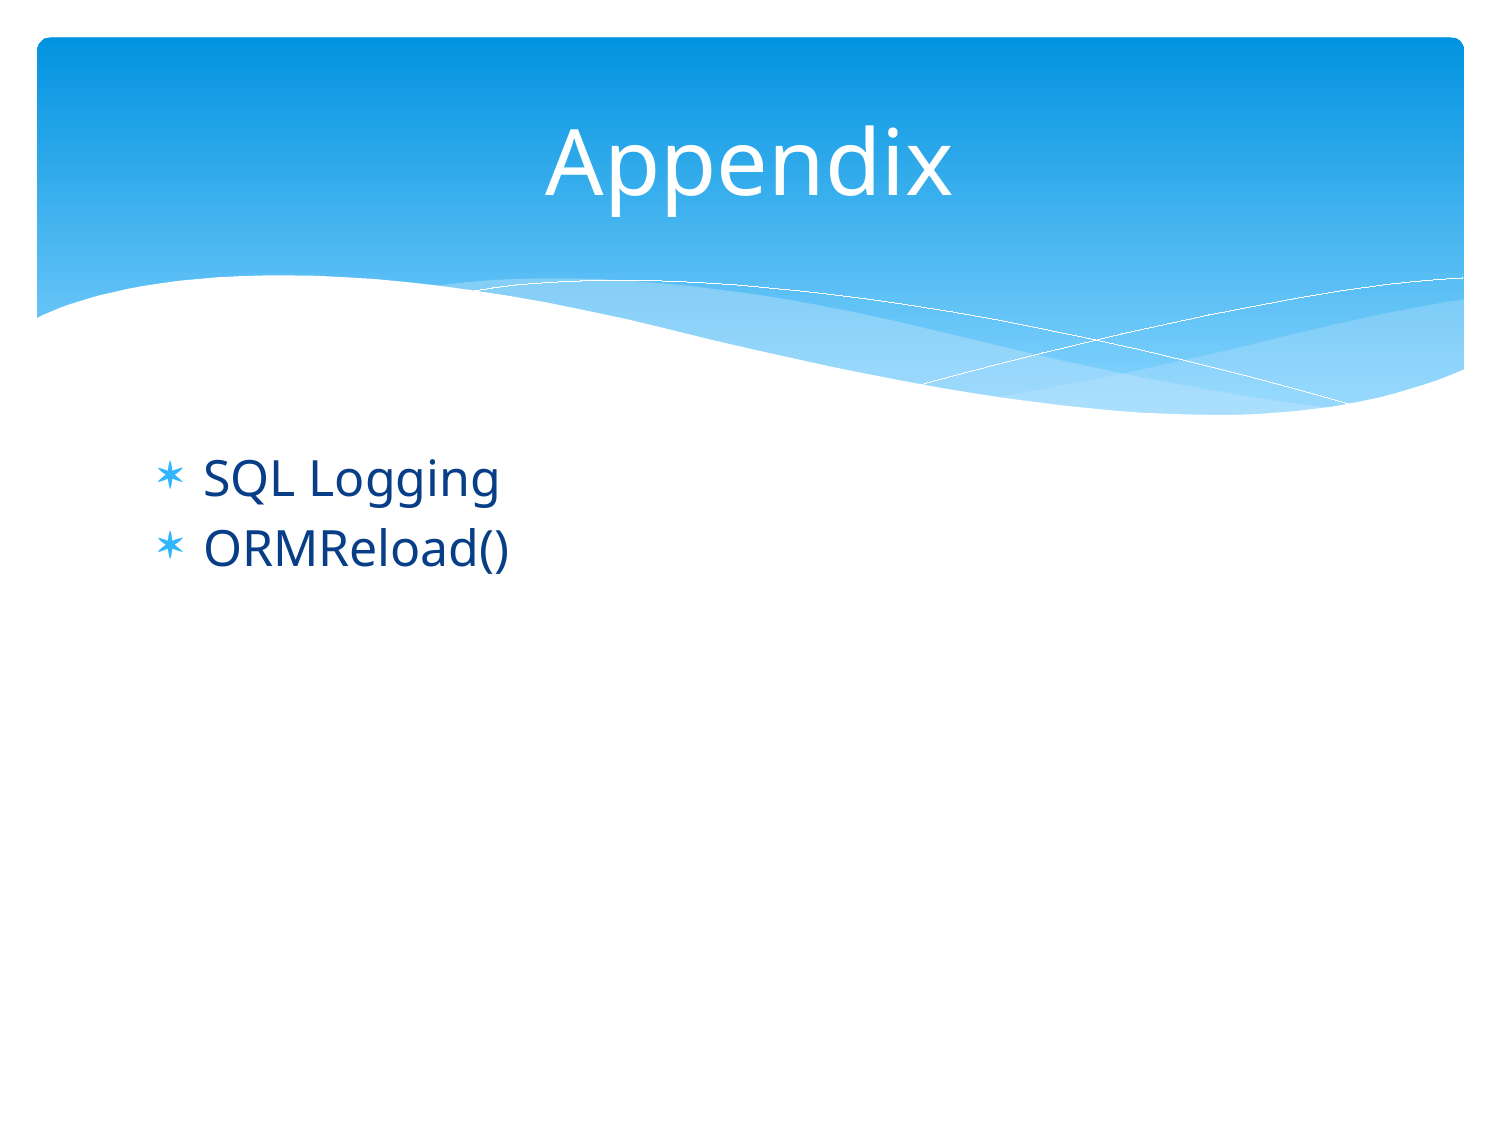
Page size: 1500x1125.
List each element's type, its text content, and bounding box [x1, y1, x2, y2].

title Appendix [75, 55, 1425, 261]
list SQL Logging ORMReload() [143, 438, 1359, 1005]
